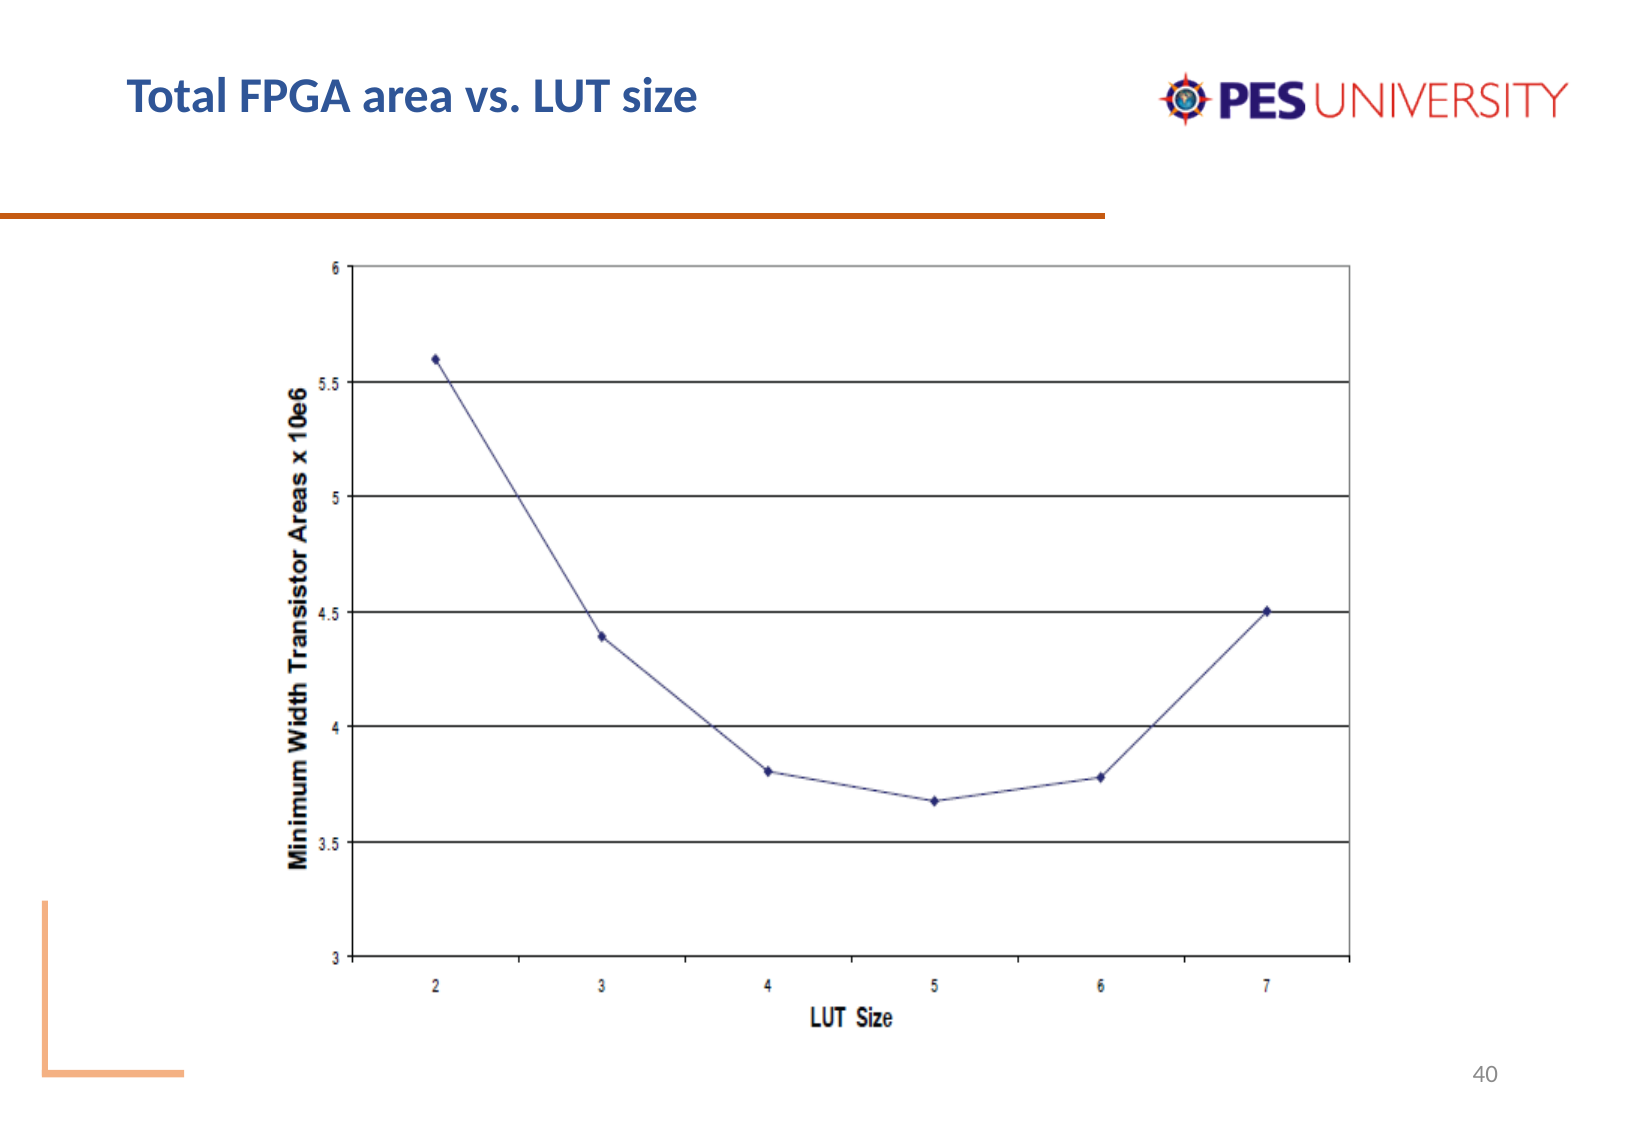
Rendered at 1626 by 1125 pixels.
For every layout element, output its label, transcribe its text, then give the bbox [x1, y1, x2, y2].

title Total FPGA area vs. LUT size [111, 50, 1219, 144]
picture [1219, 71, 1575, 130]
picture [274, 249, 1378, 1053]
slide_number 40 [1147, 1042, 1514, 1103]
